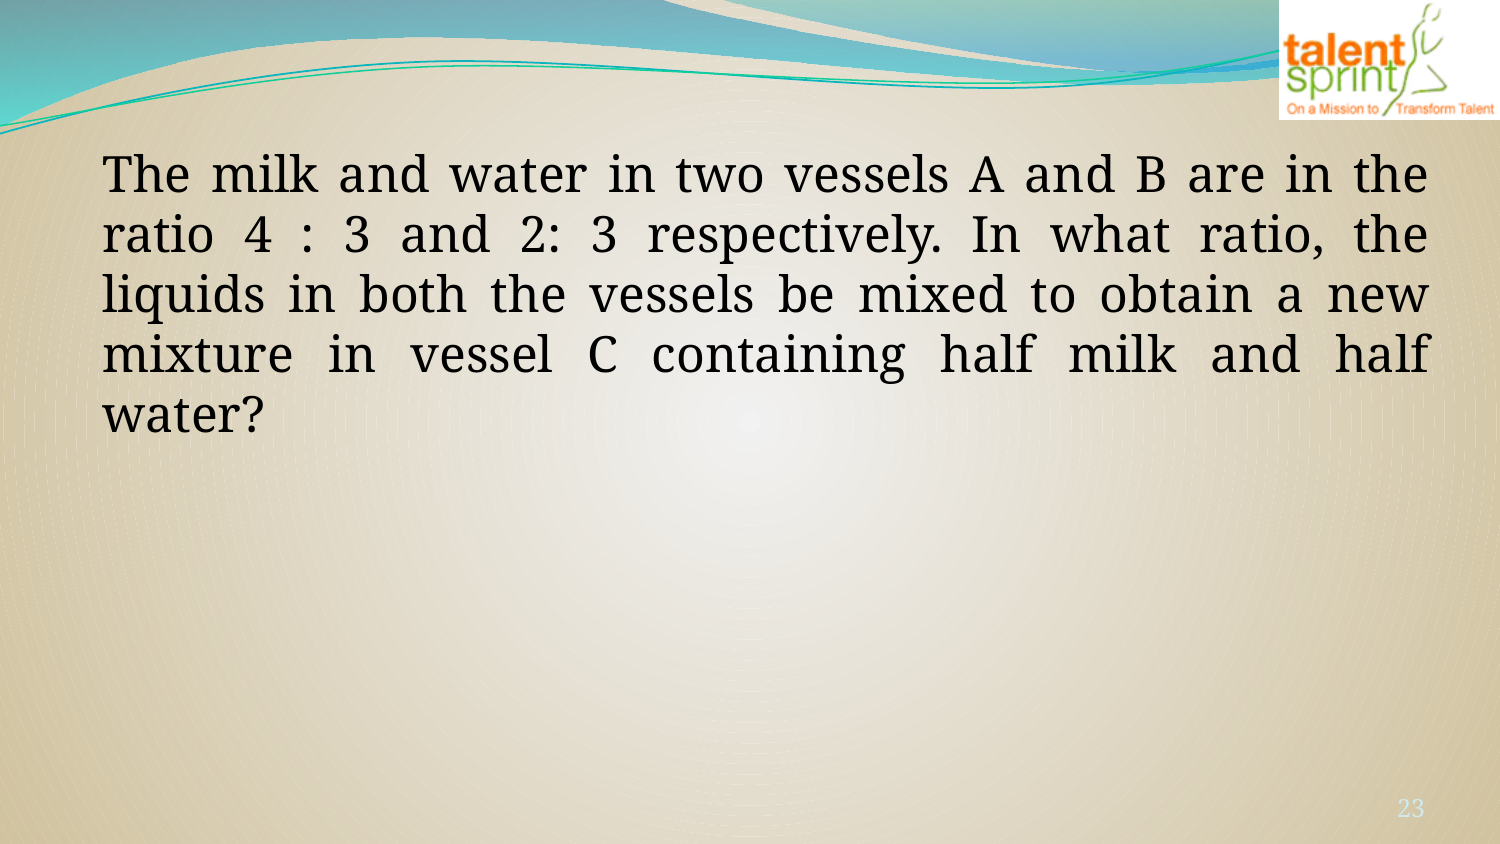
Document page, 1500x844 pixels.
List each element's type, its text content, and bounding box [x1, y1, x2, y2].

title The milk and water in two vessels A and B are in the ratio 4 : 3 and 2: 3 respectively. In what ratio, the liquids in both the vessels be mixed to obtain a new mixture in vessel C containing half milk and half water? [87, 168, 1446, 458]
slide_number ‹#› [1299, 782, 1425, 827]
picture [1279, 0, 1500, 120]
